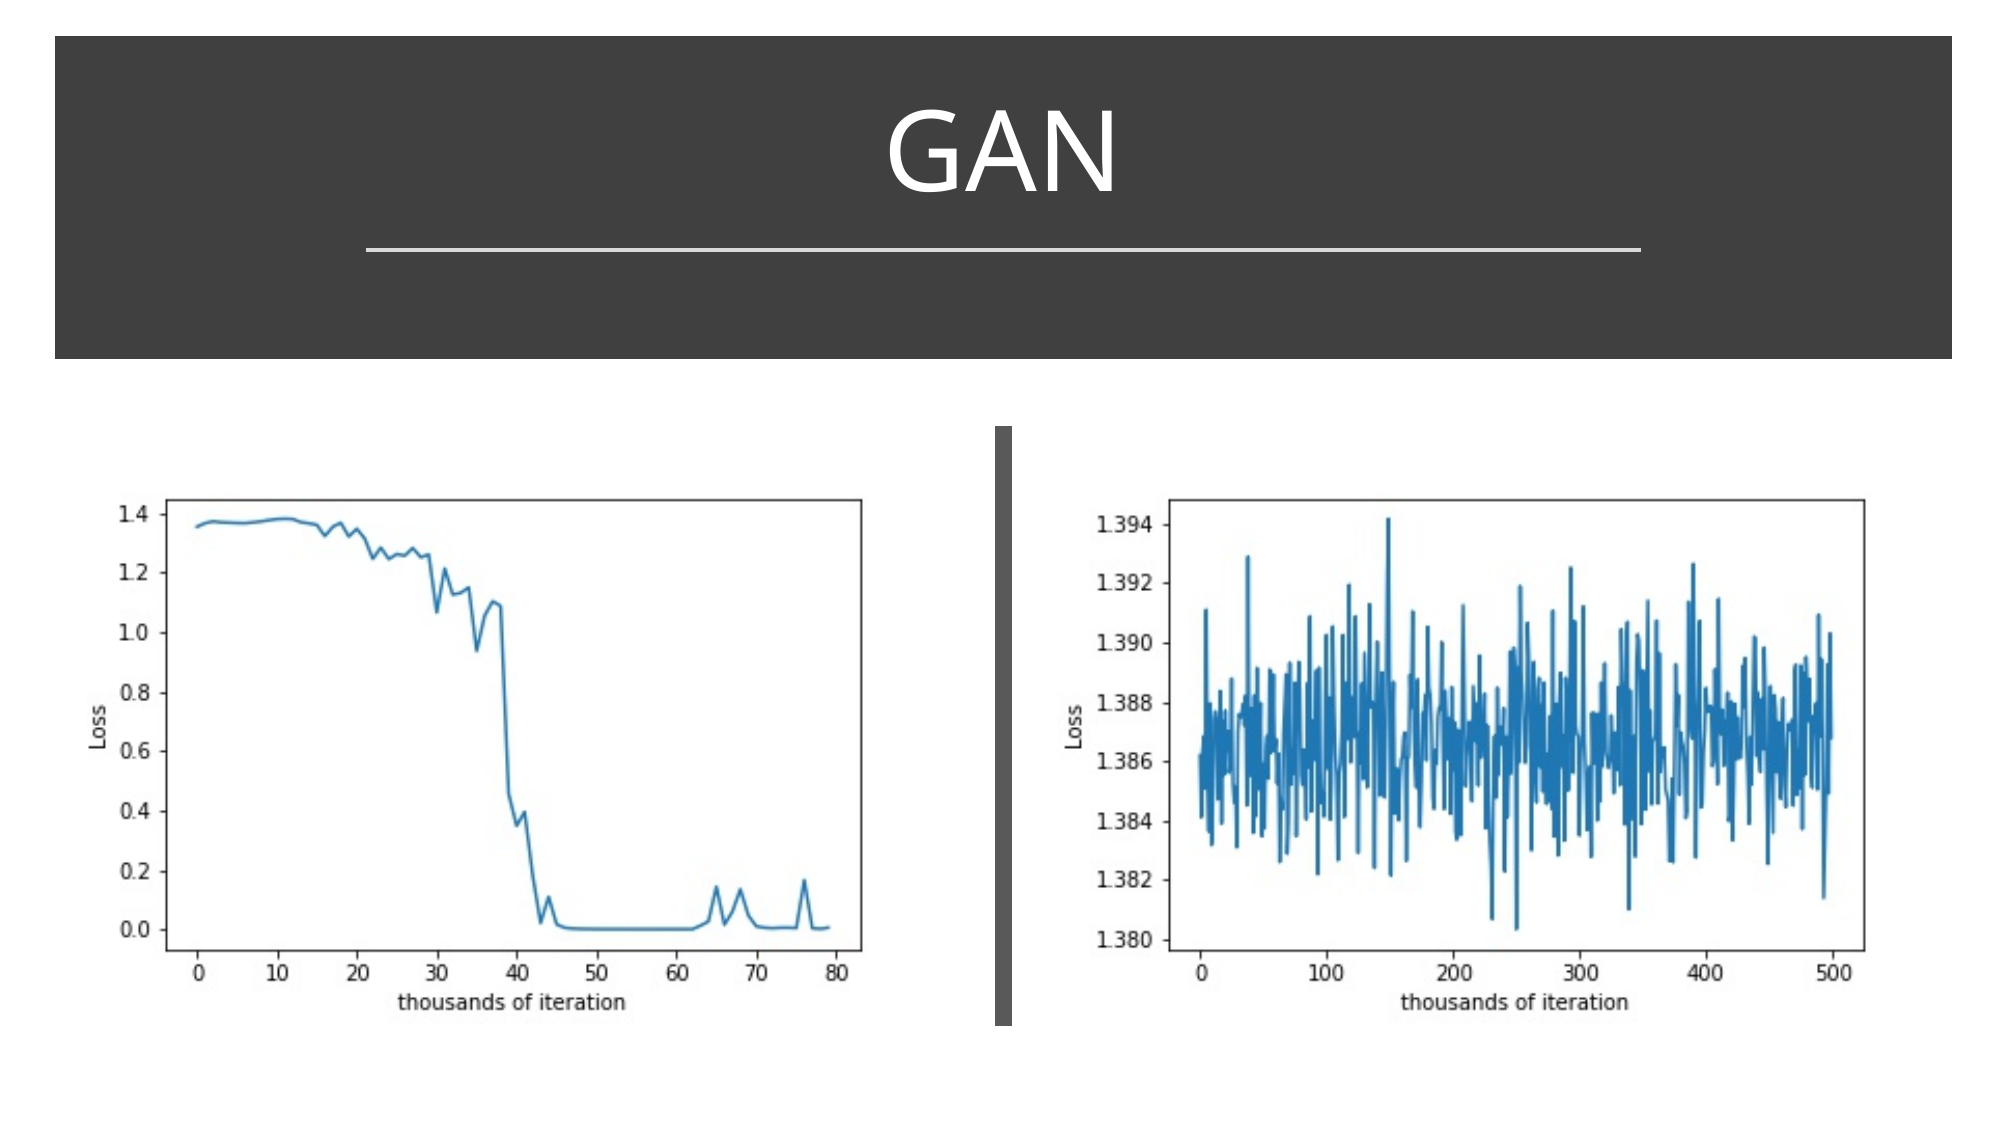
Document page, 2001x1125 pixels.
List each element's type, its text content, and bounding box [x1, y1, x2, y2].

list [54, 427, 950, 1025]
picture [1057, 427, 1953, 1025]
title GAN [89, 71, 1917, 224]
text_box [64, 45, 1942, 350]
